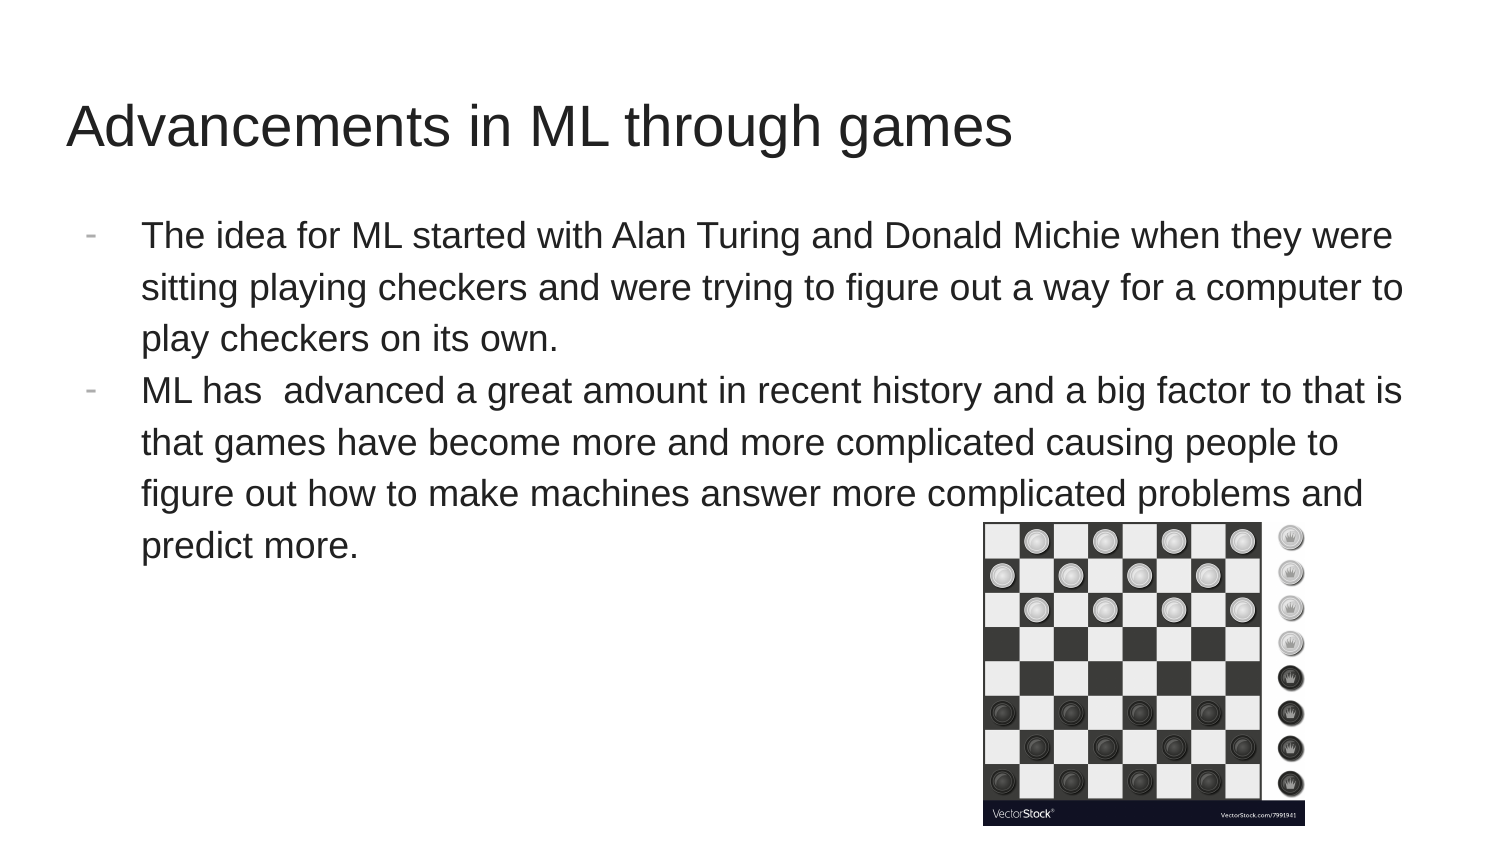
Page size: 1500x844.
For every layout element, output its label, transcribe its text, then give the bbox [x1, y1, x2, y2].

title Advancements in ML through games [51, 72, 1449, 167]
picture [983, 522, 1305, 826]
list The idea for ML started with Alan Turing and Donald Michie when they were sitting playing checkers and were trying to figure out a way for a computer to play checkers on its own. ML has advanced a great amount in recent history and a big factor to that is that games have become more and more complicated causing people to figure out how to make machines answer more complicated problems and predict more. [51, 189, 1449, 750]
